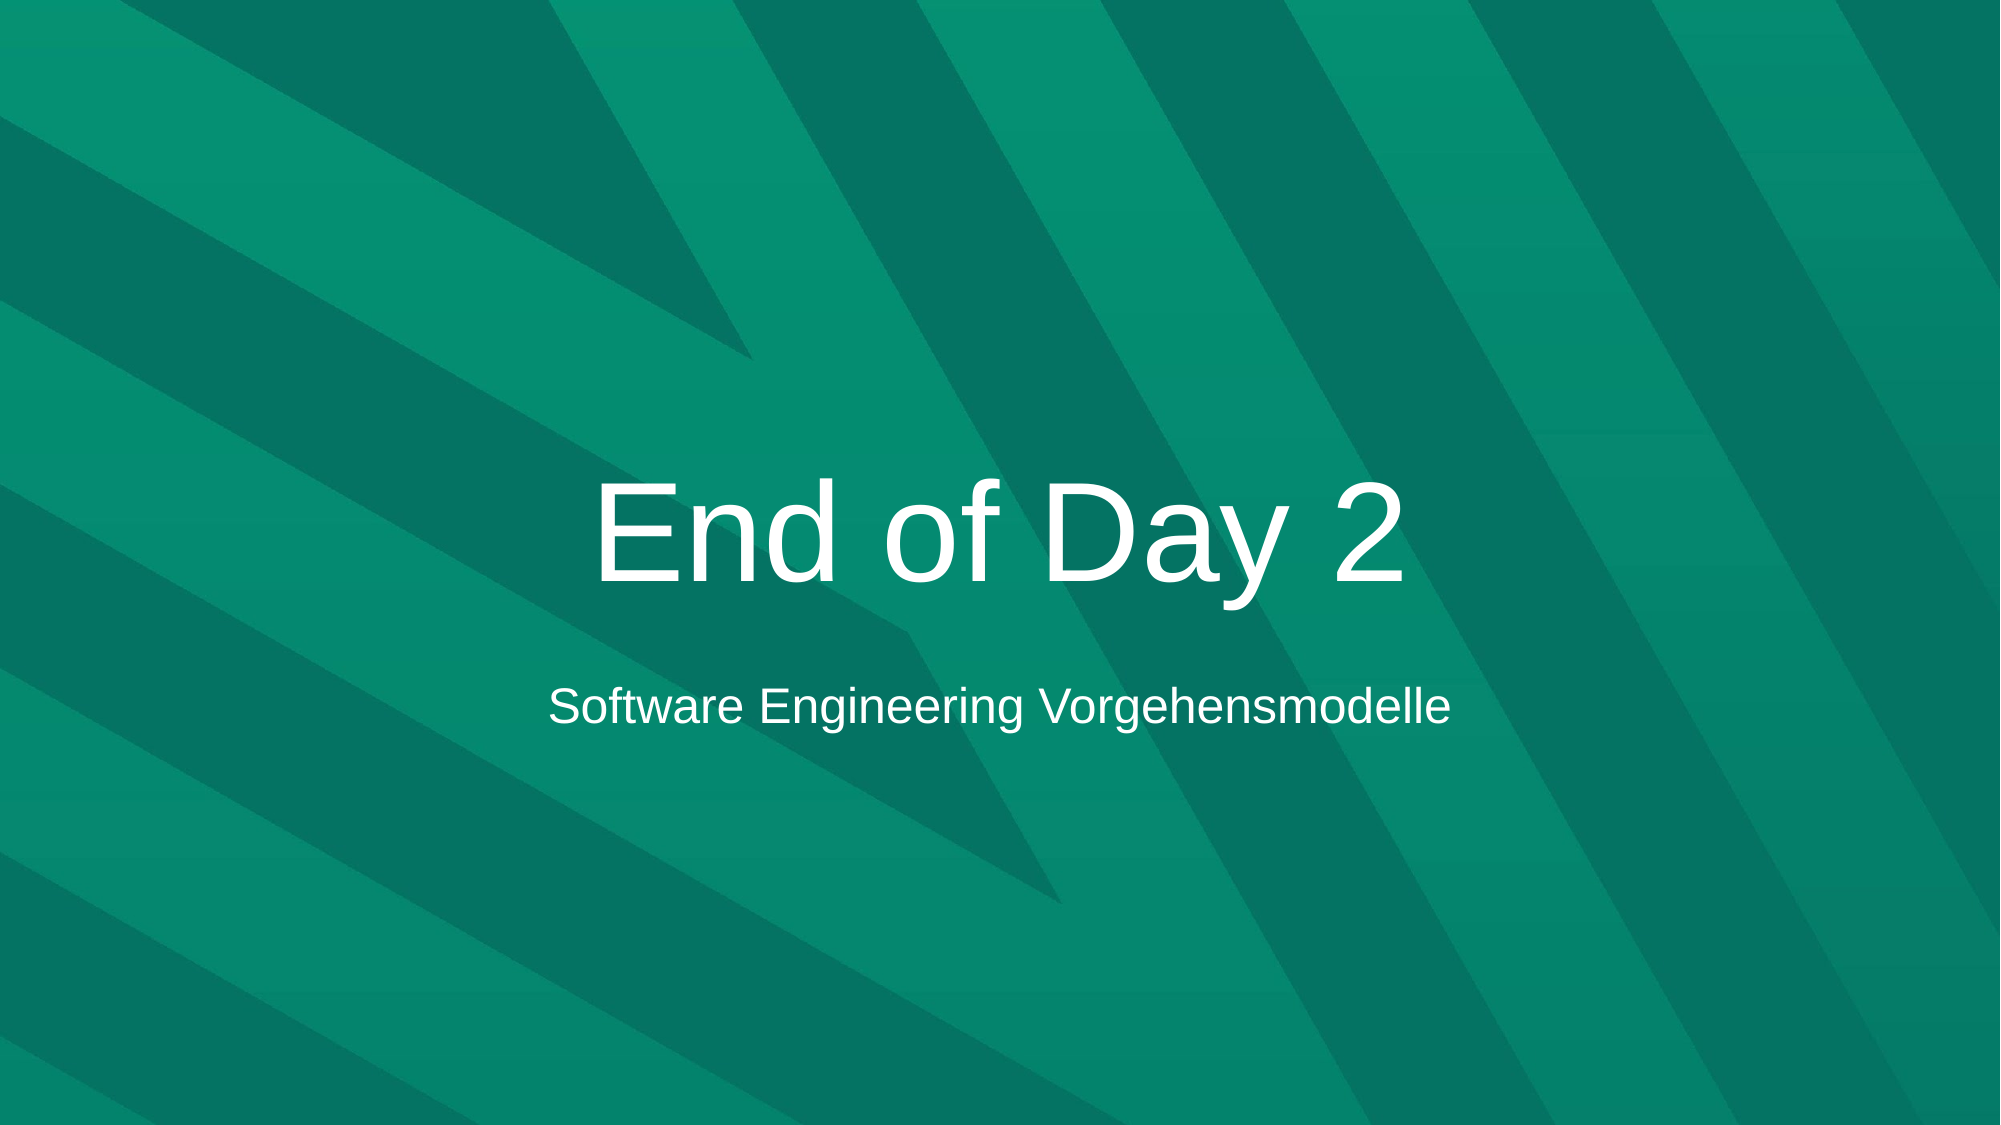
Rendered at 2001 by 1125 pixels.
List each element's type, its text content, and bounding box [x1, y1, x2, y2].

picture [0, 0, 2000, 1125]
title End of Day 2 [274, 184, 1726, 615]
subtitle Software Engineering Vorgehensmodelle [274, 680, 1726, 854]
